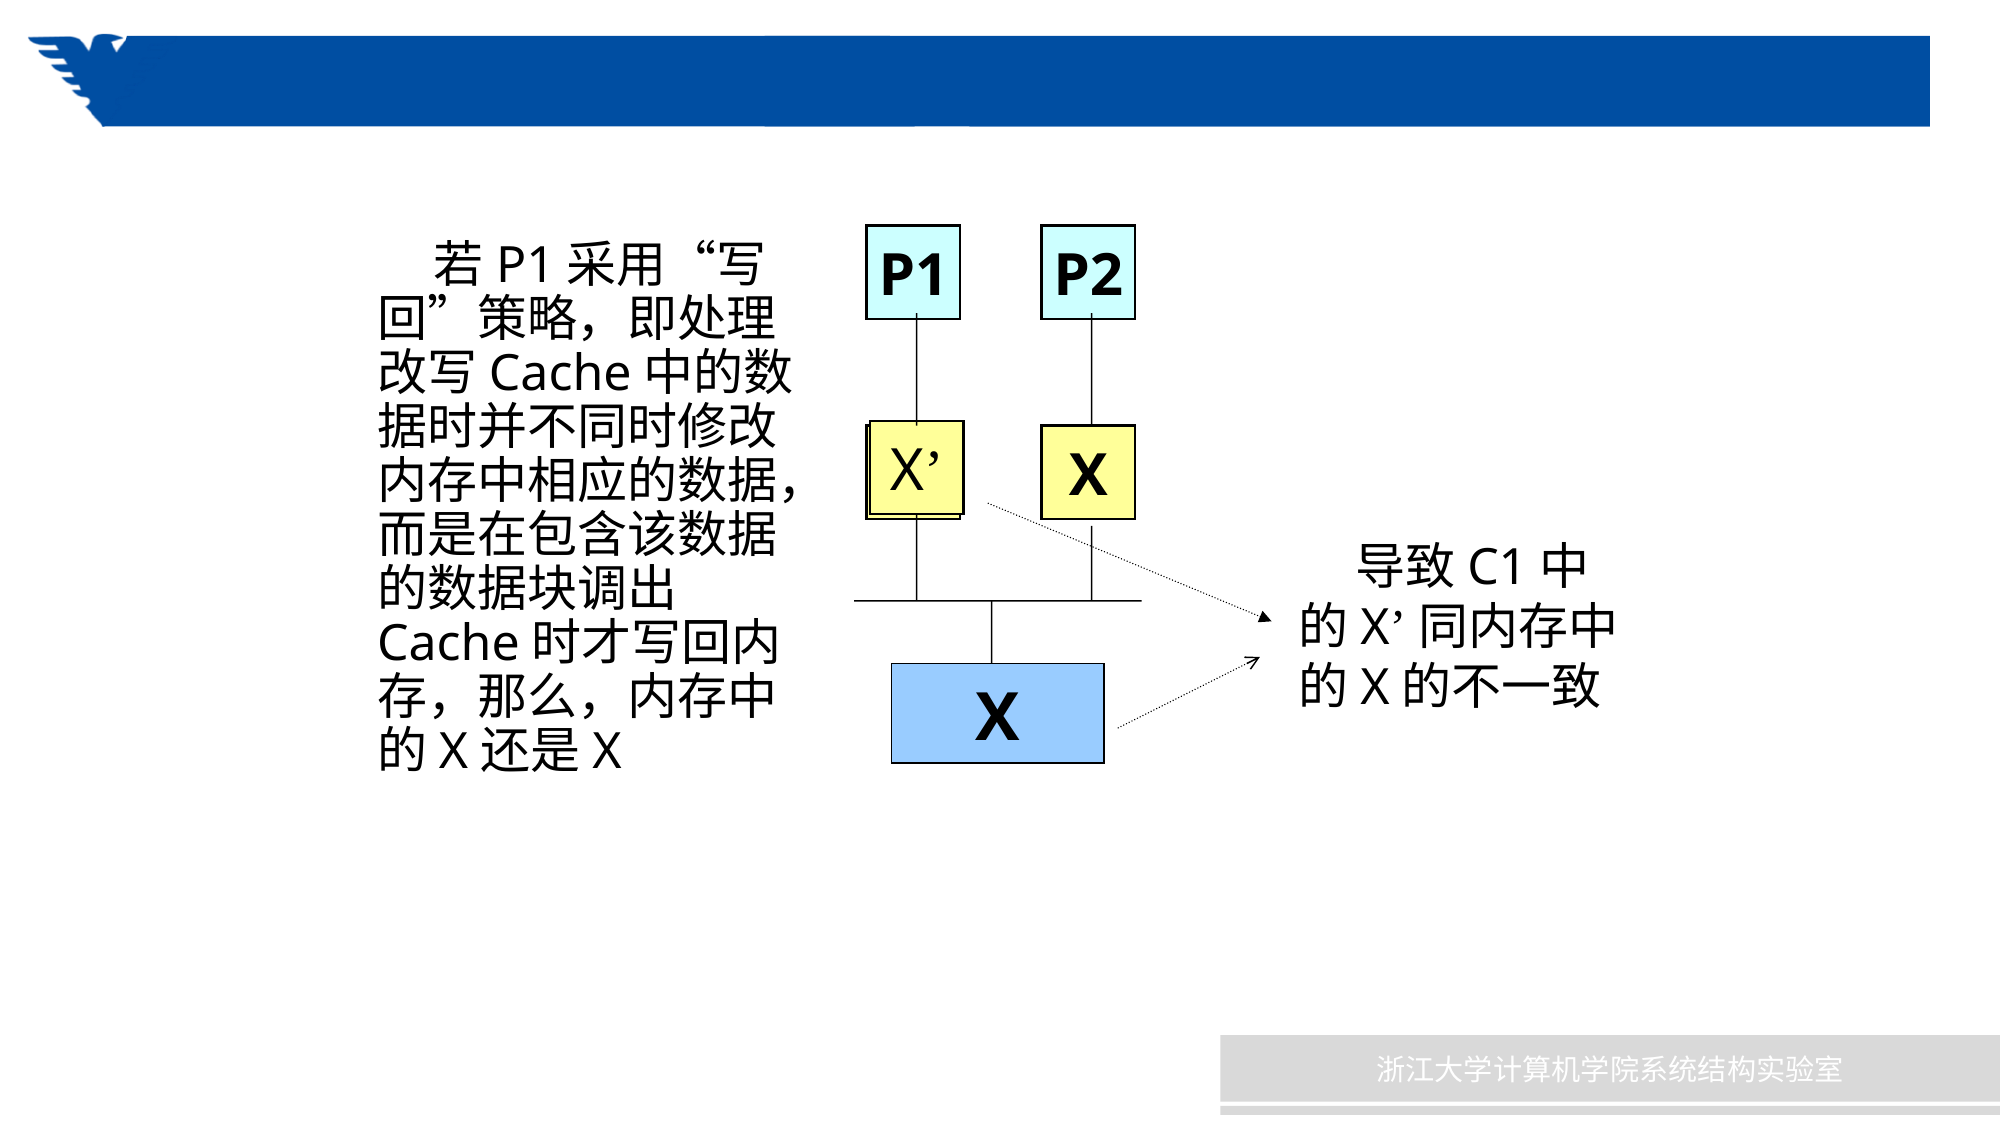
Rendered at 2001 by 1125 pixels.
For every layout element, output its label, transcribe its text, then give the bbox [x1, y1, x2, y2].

text_box X [891, 663, 1105, 764]
text_box [1257, 610, 1272, 623]
text_box 导致C1中的X’同内存中的X的不一致 [1283, 527, 1638, 722]
text_box X [1041, 425, 1135, 519]
text_box X [917, 515, 960, 519]
picture [7, 19, 197, 127]
text_box [1243, 656, 1260, 670]
text_box P2 [1041, 225, 1135, 319]
text_box P1 [866, 225, 960, 319]
text_box X’ [870, 420, 964, 515]
text_box X [866, 425, 916, 519]
text_box 若P1采用“写回”策略，即处理改写Cache中的数据时并不同时修改内存中相应的数据，而是在包含该数据的数据块调出Cache时才写回内存，那么，内存中的X还是X [362, 231, 817, 787]
